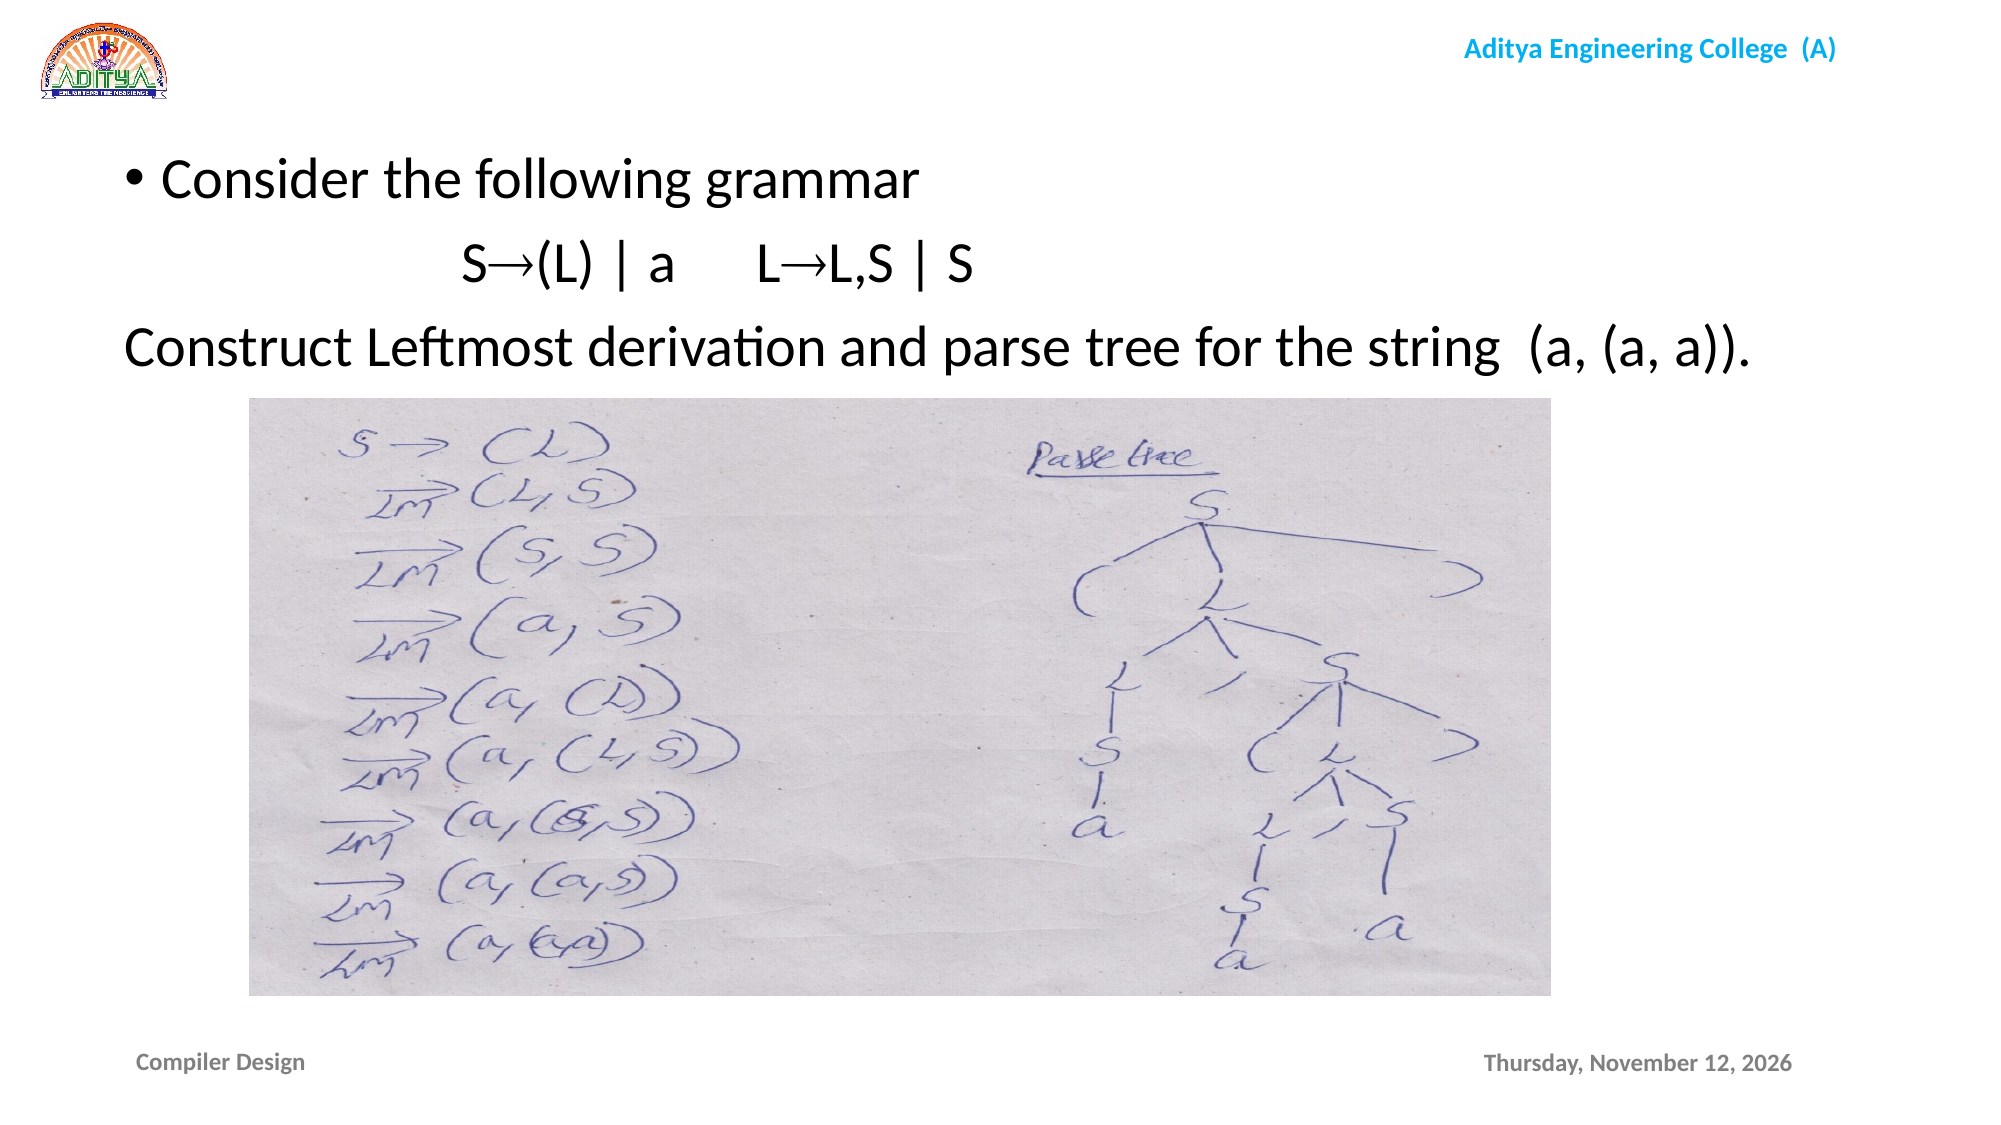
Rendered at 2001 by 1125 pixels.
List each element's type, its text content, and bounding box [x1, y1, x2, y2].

list Consider the following grammar S(L) | a LL,S | S Construct Leftmost derivation and parse tree for the string (a, (a, a)). [109, 140, 1835, 446]
picture [39, 22, 168, 99]
picture [249, 398, 1551, 996]
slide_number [1468, 1031, 1879, 1092]
